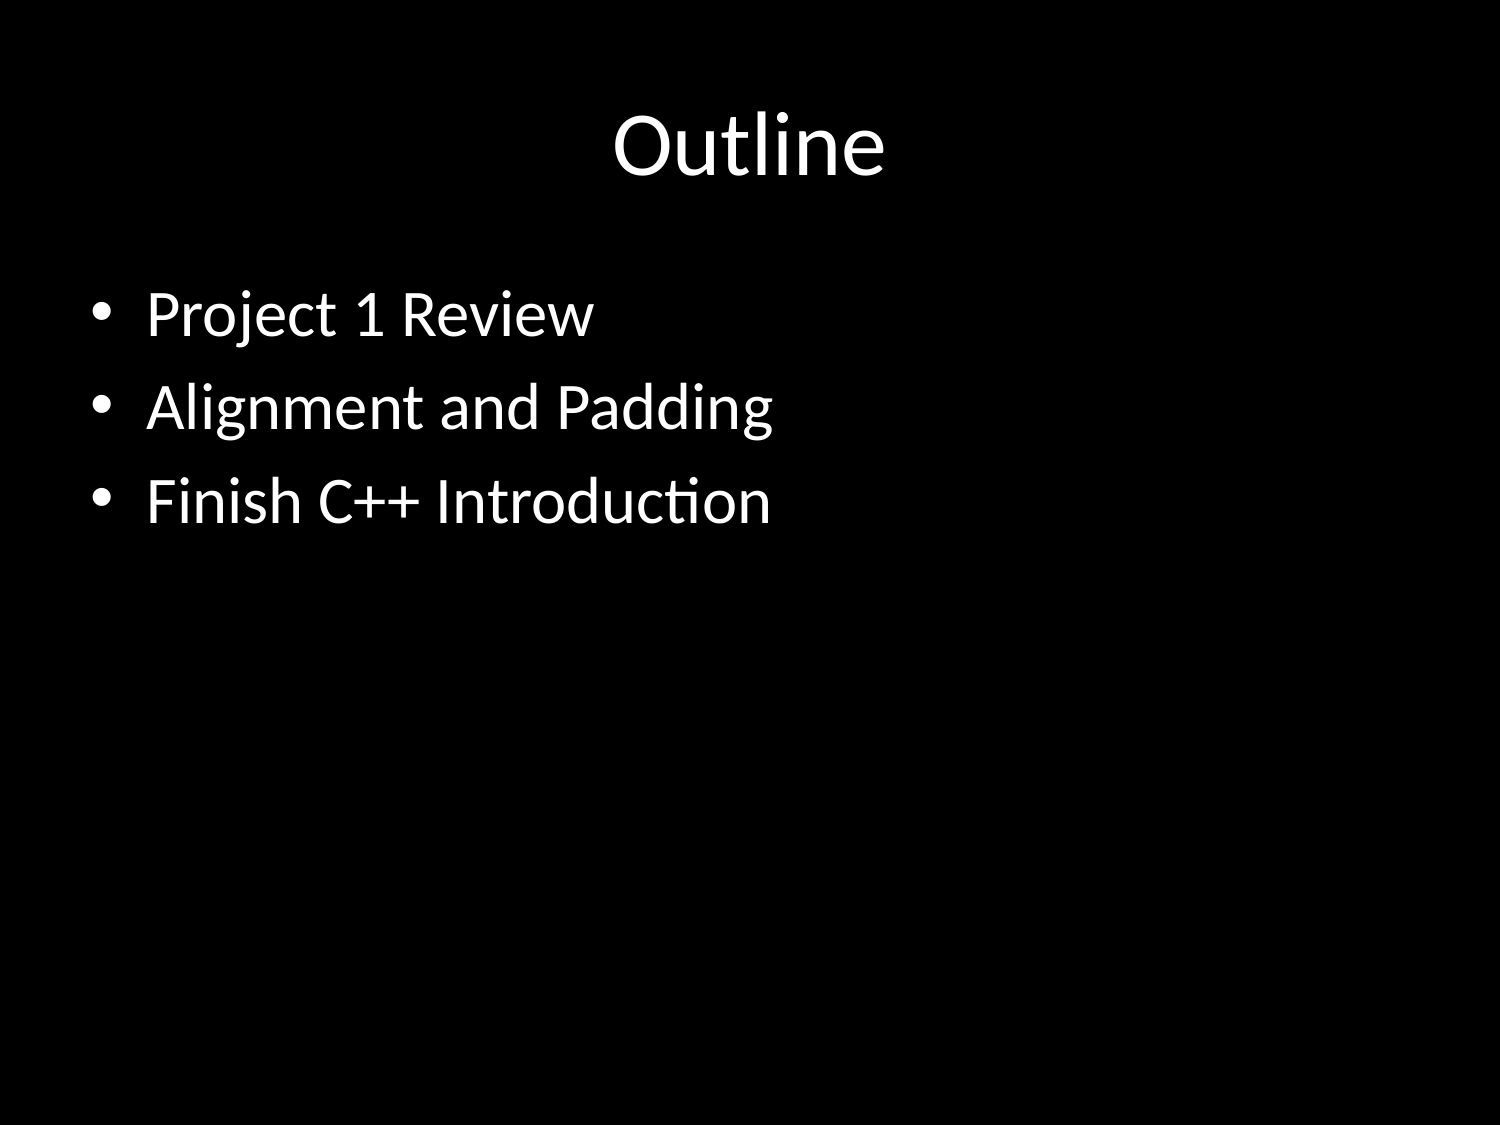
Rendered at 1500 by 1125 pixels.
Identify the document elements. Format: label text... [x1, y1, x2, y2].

title Outline [75, 45, 1425, 233]
list Project 1 Review Alignment and Padding Finish C++ Introduction [75, 262, 1425, 1005]
